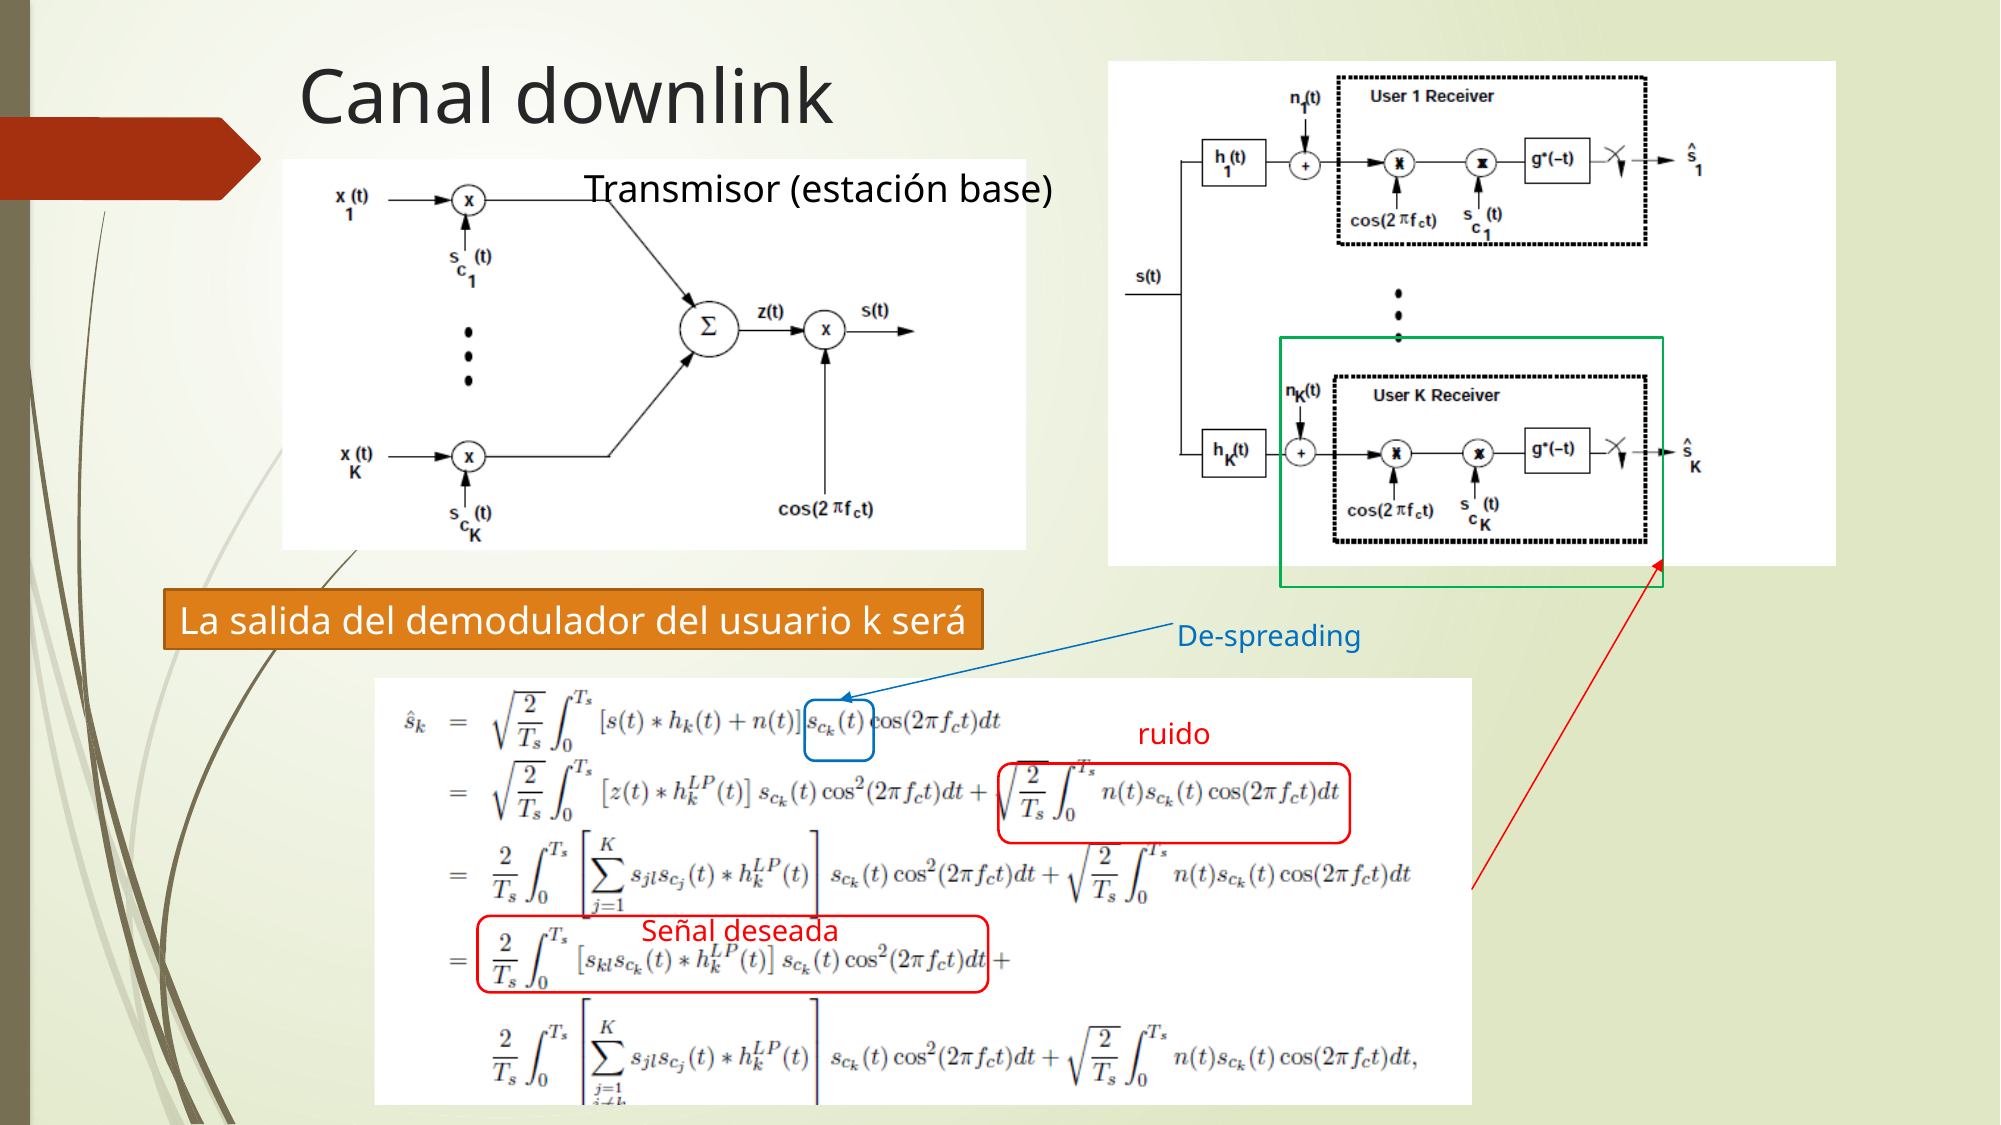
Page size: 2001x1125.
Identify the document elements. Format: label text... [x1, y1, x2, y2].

text_box Transmisor (estación base) [569, 157, 1069, 218]
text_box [838, 623, 1173, 701]
title Canal downlink [283, 41, 1746, 252]
picture [374, 677, 1473, 1105]
text_box [1279, 576, 1466, 588]
picture [1107, 61, 1837, 567]
picture [282, 159, 1027, 550]
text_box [1471, 558, 1664, 890]
text_box La salida del demodulador del usuario k será [163, 588, 984, 650]
text_box De-spreading [1162, 609, 1377, 660]
